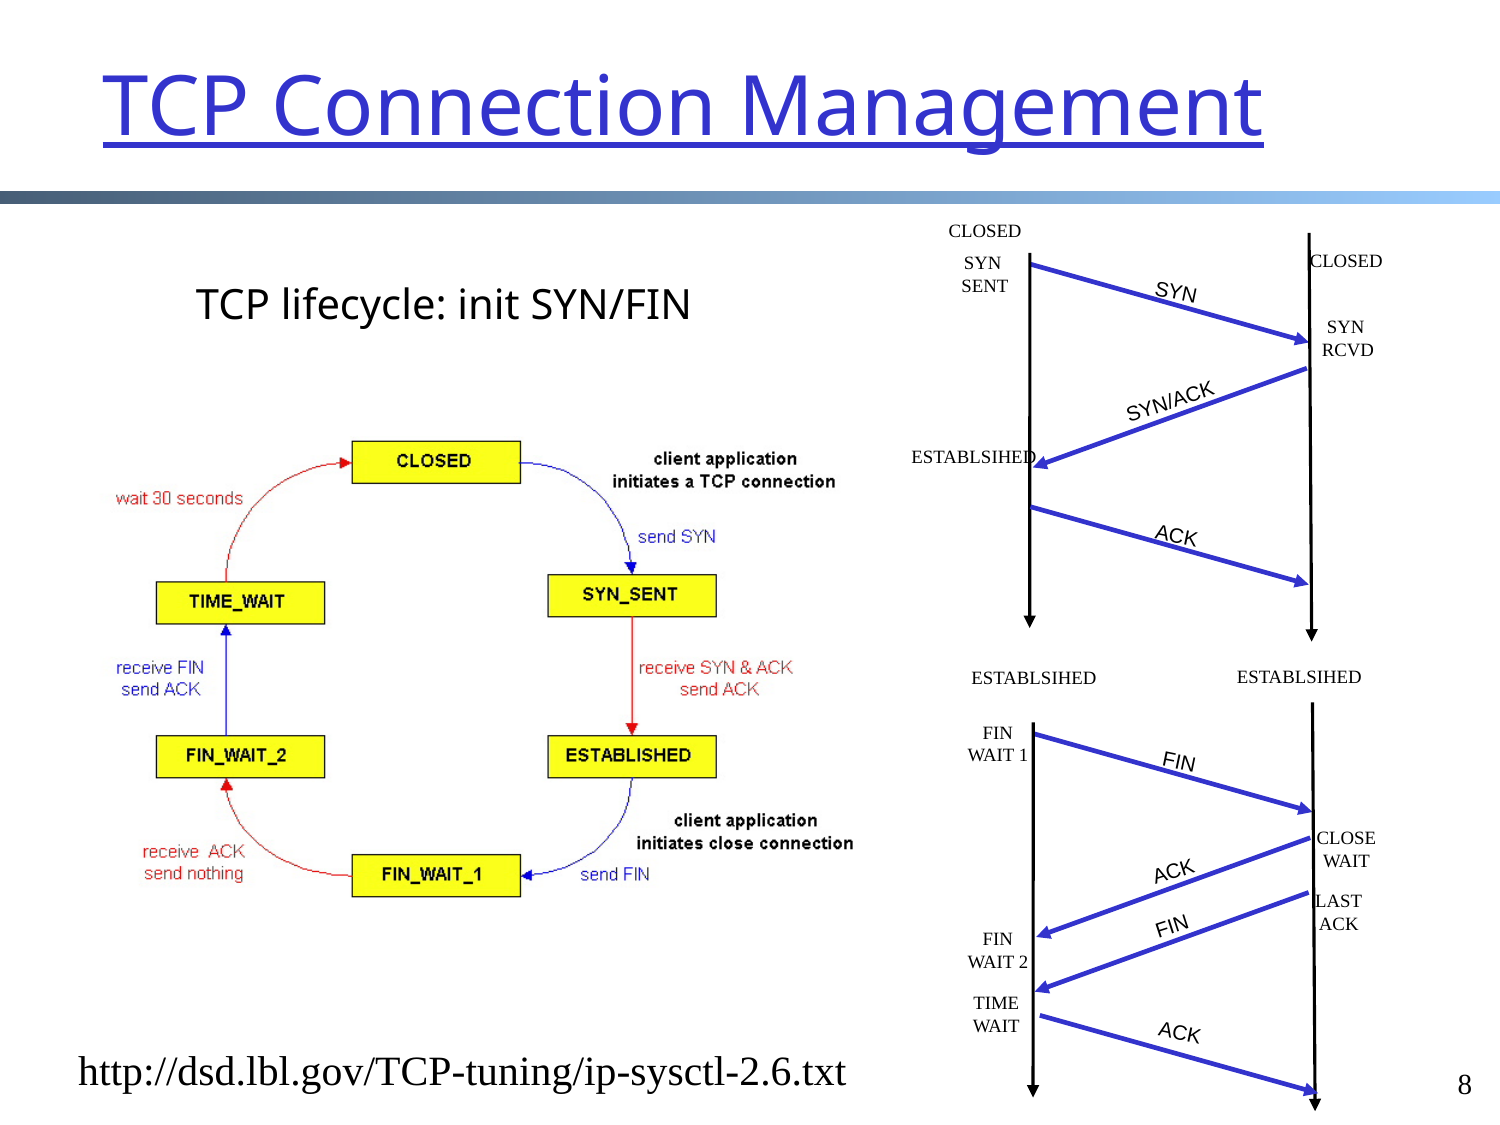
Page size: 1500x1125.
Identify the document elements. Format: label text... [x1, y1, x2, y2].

text_box TCP lifecycle: init SYN/FIN [181, 270, 805, 336]
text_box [950, 657, 1392, 1112]
text_box SYN RCVD [1326, 307, 1389, 368]
text_box CLOSED [1326, 241, 1398, 279]
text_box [895, 210, 1320, 642]
picture [43, 436, 908, 901]
text_box http://dsd.lbl.gov/TCP-tuning/ip-sysctl-2.6.txt [0, 1036, 925, 1102]
title TCP Connection Management [87, 33, 1363, 172]
slide_number 8 [1418, 1057, 1488, 1115]
